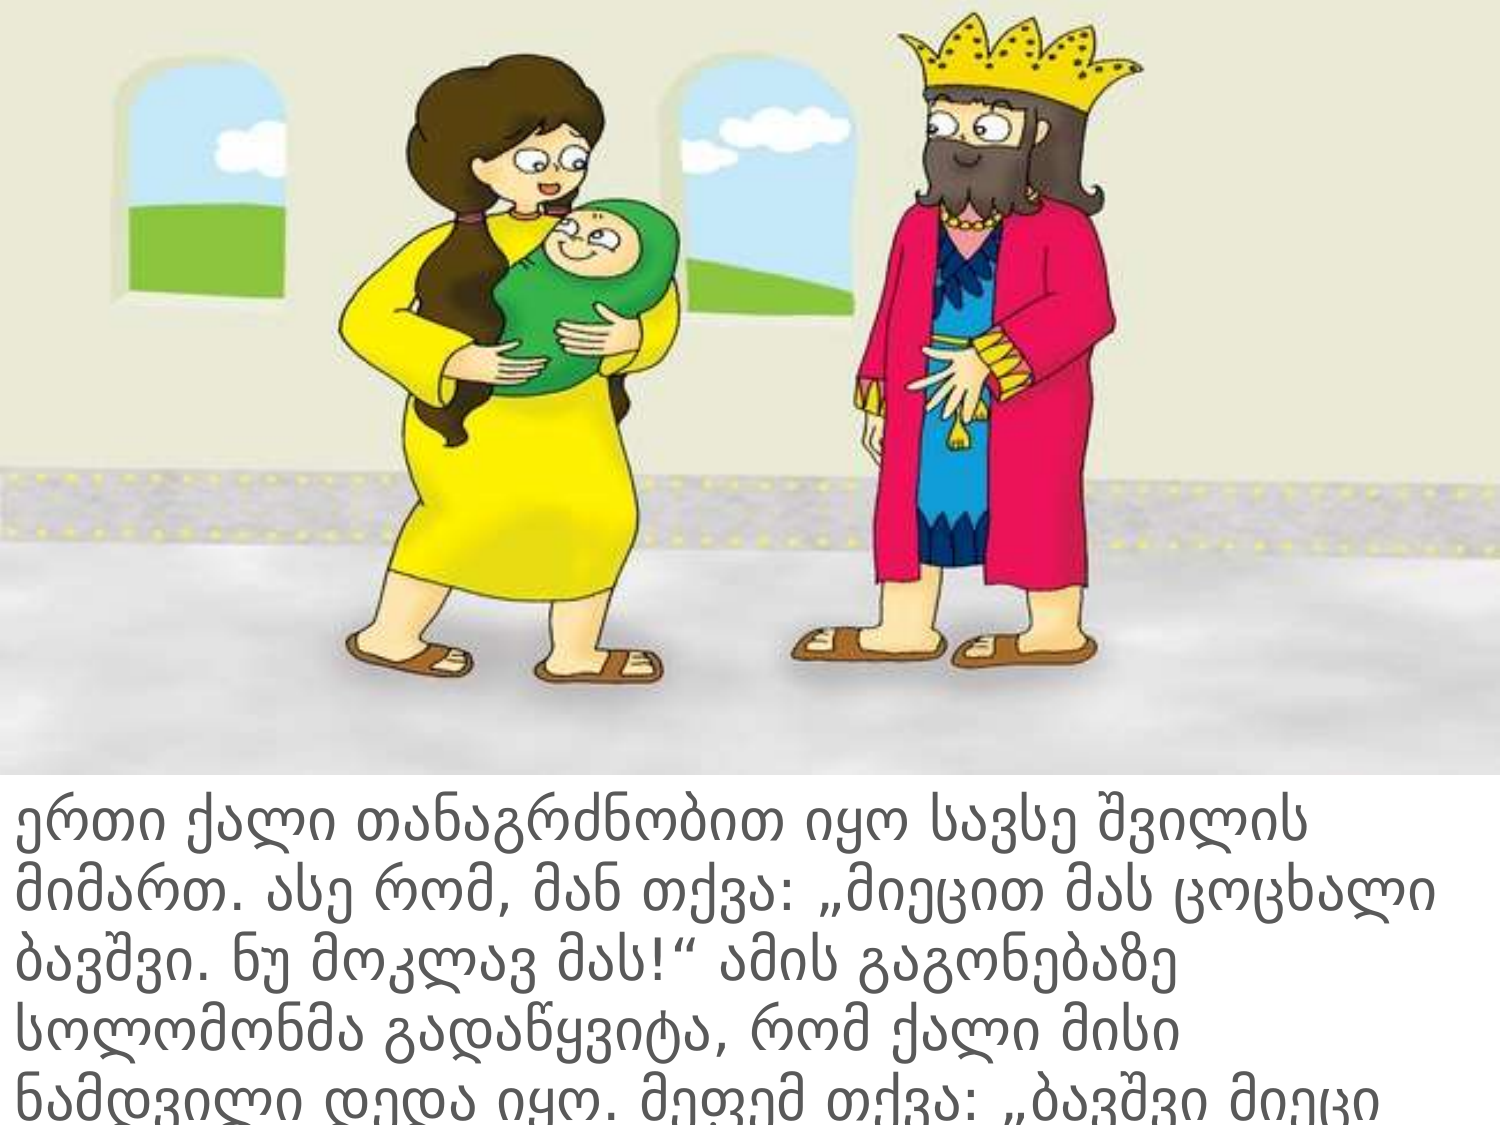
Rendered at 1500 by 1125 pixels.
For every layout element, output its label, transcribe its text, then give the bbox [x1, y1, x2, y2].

picture [0, 0, 1500, 776]
text_box ერთი ქალი თანაგრძნობით იყო სავსე შვილის მიმართ. ასე რომ, მან თქვა: „მიეცით მას ცოცხალი ბავშვი. ნუ მოკლავ მას!“ ამის გაგონებაზე სოლომონმა გადაწყვიტა, რომ ქალი მისი ნამდვილი დედა იყო. მეფემ თქვა: „ბავშვი მიეცი მას. ის ნამდვილი დედაა!” [0, 784, 1486, 1125]
